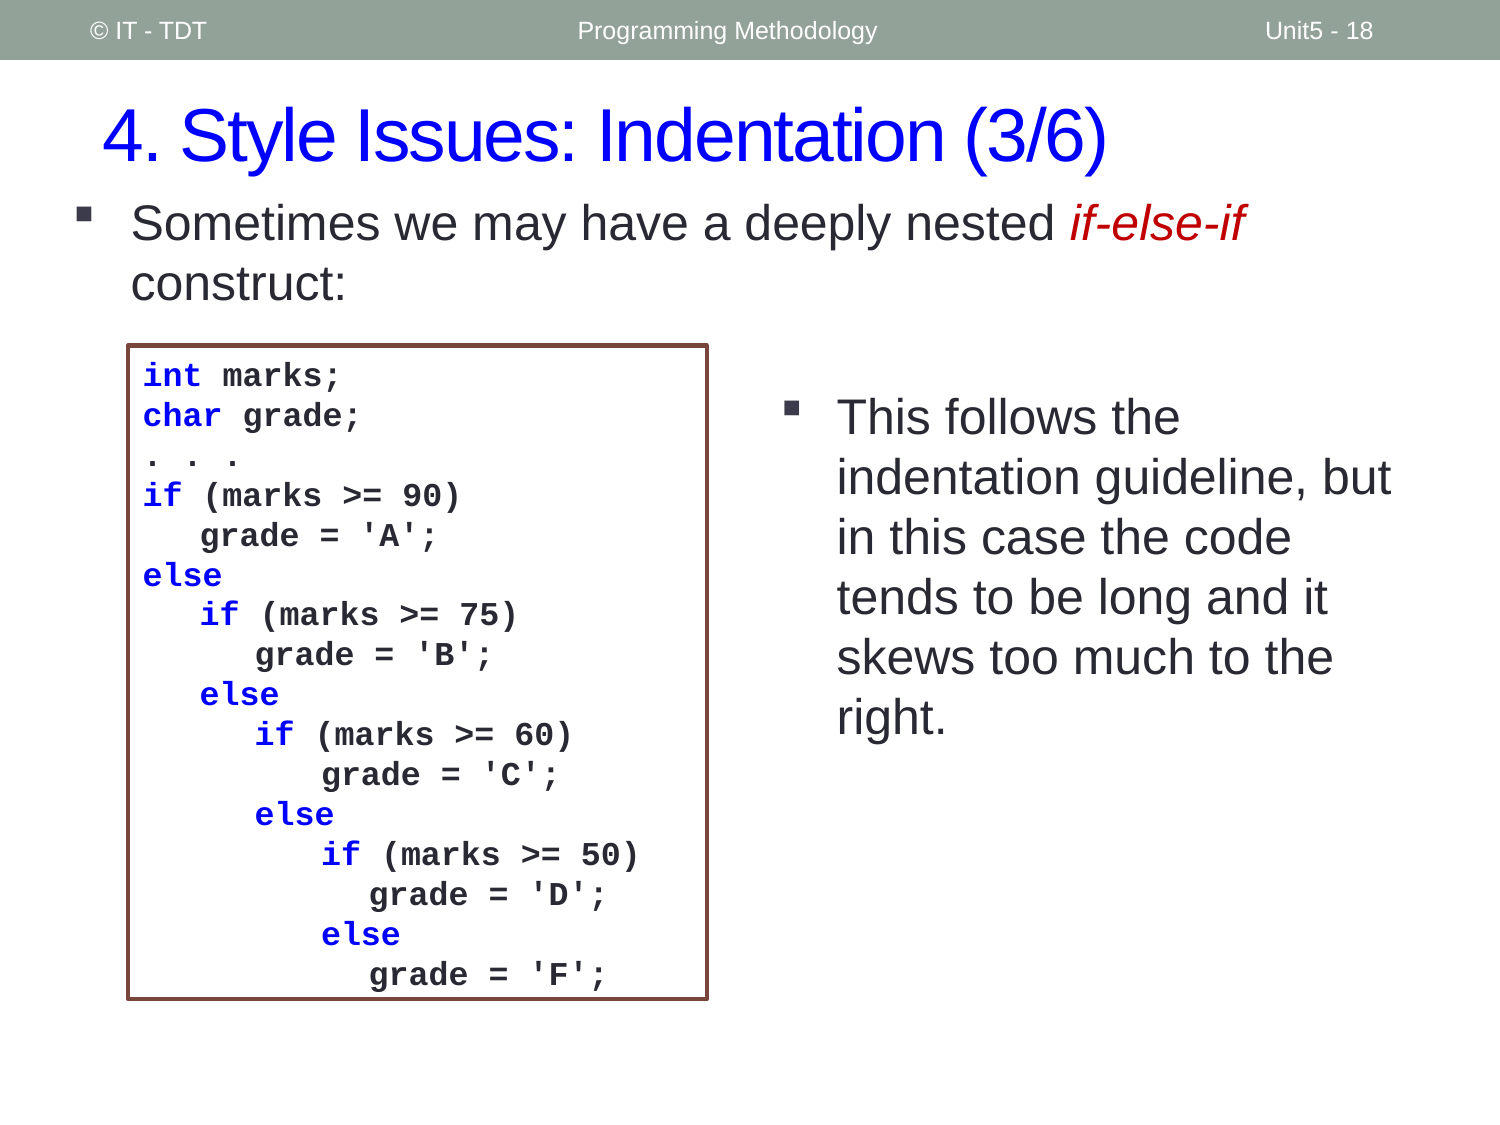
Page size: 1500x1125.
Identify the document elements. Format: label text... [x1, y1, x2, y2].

text_box This follows the indentation guideline, but in this case the code tends to be long and it skews too much to the right. [765, 376, 1437, 817]
title 4. Style Issues: Indentation (3/6) [87, 62, 1463, 183]
slide_number Unit5 - 18 [1250, 3, 1425, 57]
text_box Sometimes we may have a deeply nested if-else-if construct: [57, 183, 1474, 346]
slide_number © IT - TDT [75, 3, 550, 57]
text_box int marks; char grade; . . . if (marks >= 90) grade = 'A'; else if (marks >= 75) grade = 'B'; else if (marks >= 60) grade = 'C'; else if (marks >= 50) grade = 'D'; else grade = 'F'; [126, 343, 709, 1001]
footer Programming Methodology [562, 3, 1238, 57]
